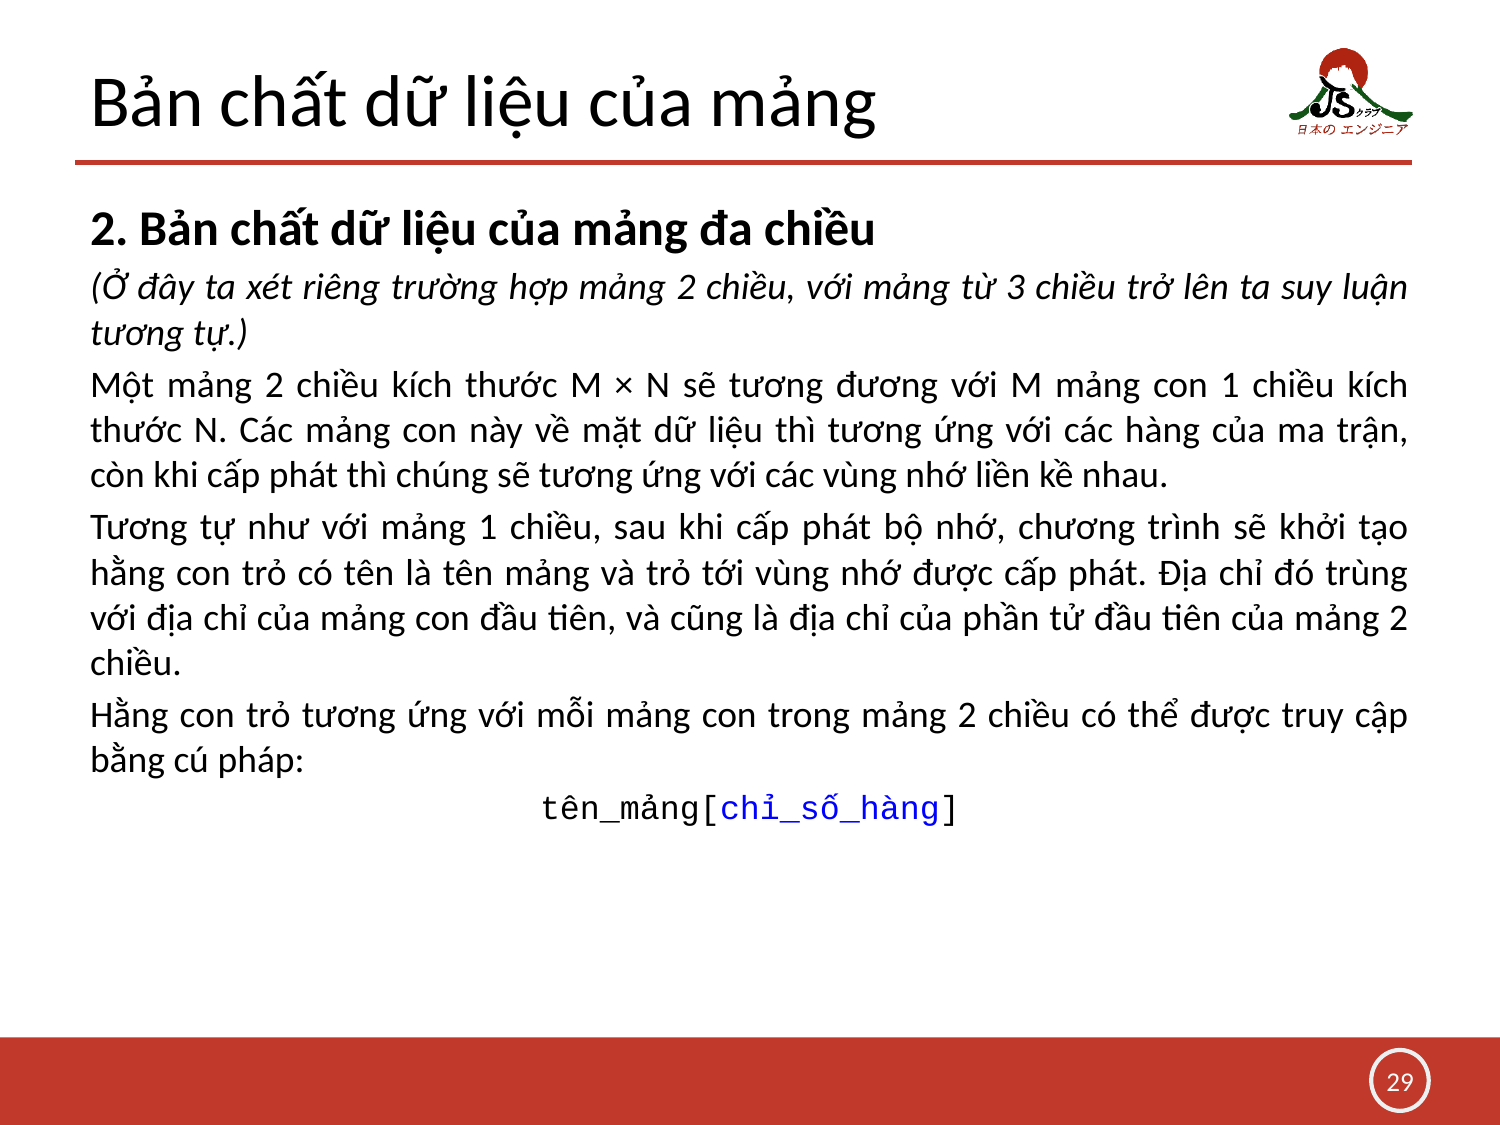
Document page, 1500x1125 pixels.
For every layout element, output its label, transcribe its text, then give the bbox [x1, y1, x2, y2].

picture [1289, 48, 1413, 135]
list 2. Bản chất dữ liệu của mảng đa chiều (Ở đây ta xét riêng trường hợp mảng 2 chiều, với mảng từ 3 chiều trở lên ta suy luận tương tự.) Một mảng 2 chiều kích thước M × N sẽ tương đương với M mảng con 1 chiều kích thước N. Các mảng con này về mặt dữ liệu thì tương ứng với các hàng của ma trận, còn khi cấp phát thì chúng sẽ tương ứng với các vùng nhớ liền kề nhau. Tương tự như với mảng 1 chiều, sau khi cấp phát bộ nhớ, chương trình sẽ khởi tạo hằng con trỏ có tên là tên mảng và trỏ tới vùng nhớ được cấp phát. Địa chỉ đó trùng với địa chỉ của mảng con đầu tiên, và cũng là địa chỉ của phần tử đầu tiên của mảng 2 chiều. Hằng con trỏ tương ứng với mỗi mảng con trong mảng 2 chiều có thể được truy cập bằng cú pháp: tên_mảng[chỉ_số_hàng] [75, 187, 1425, 1005]
title Bản chất dữ liệu của mảng [75, 45, 1275, 149]
